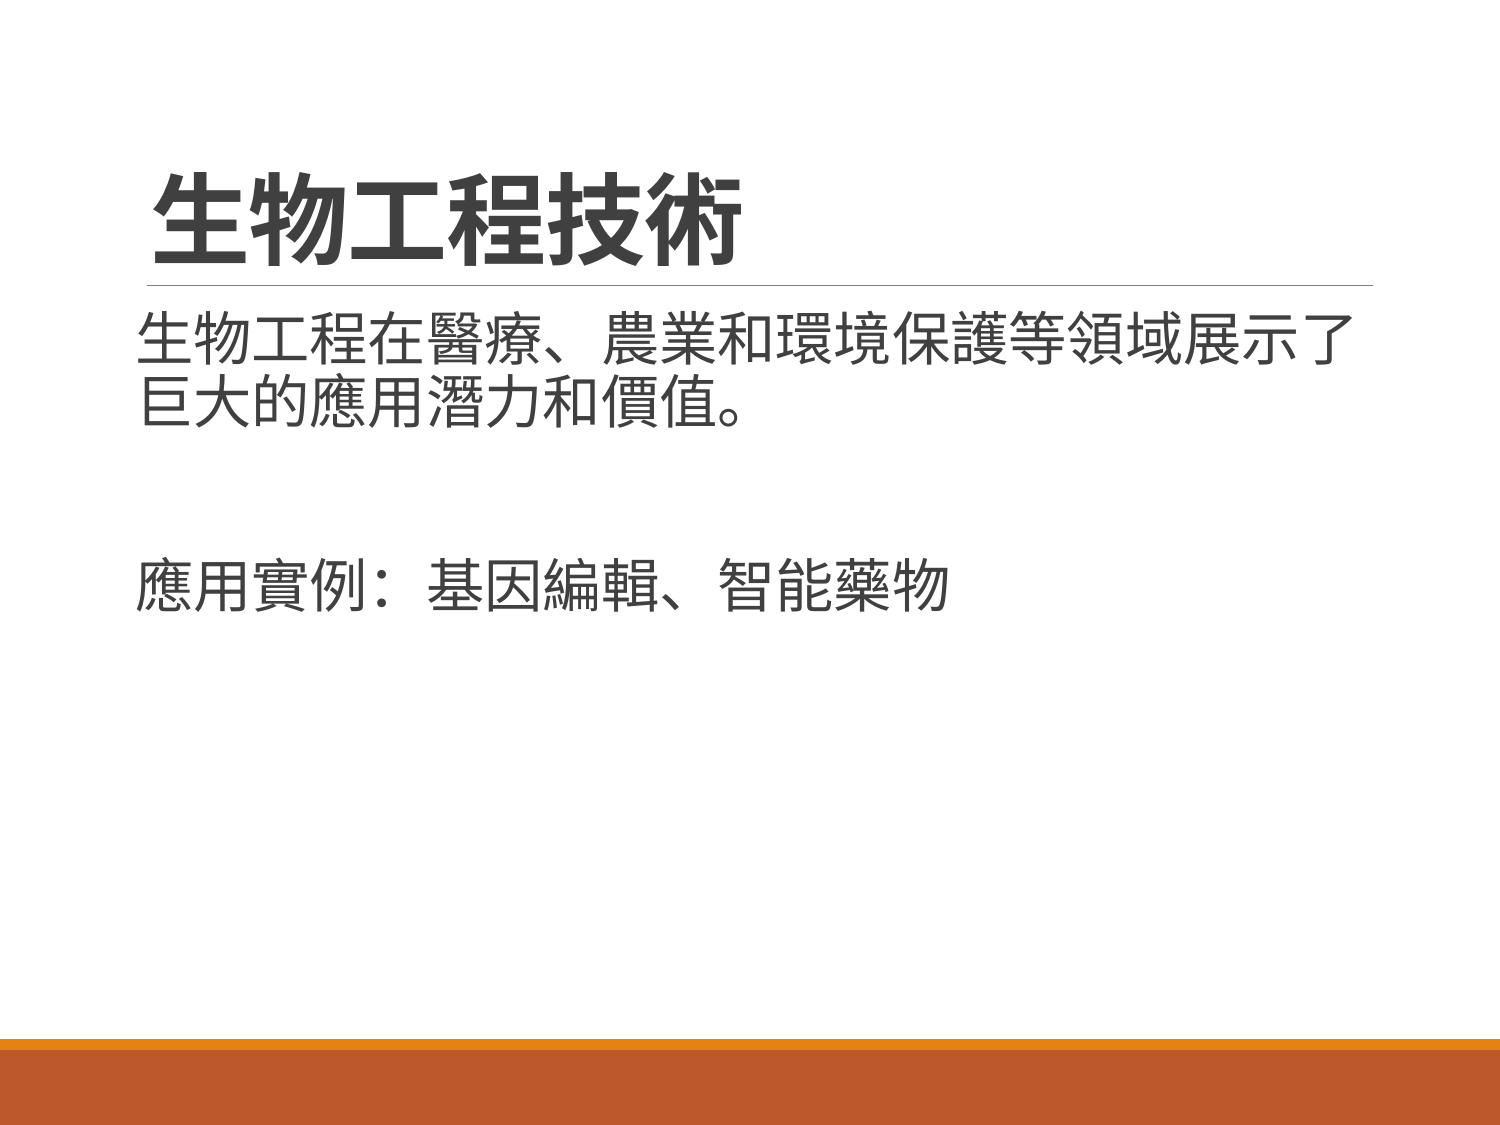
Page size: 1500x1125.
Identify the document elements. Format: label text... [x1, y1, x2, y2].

list 生物工程在醫療、農業和環境保護等領域展示了巨大的應用潛力和價值。 應用實例：基因編輯、智能藥物 [135, 302, 1373, 963]
title 生物工程技術 [135, 47, 1373, 285]
